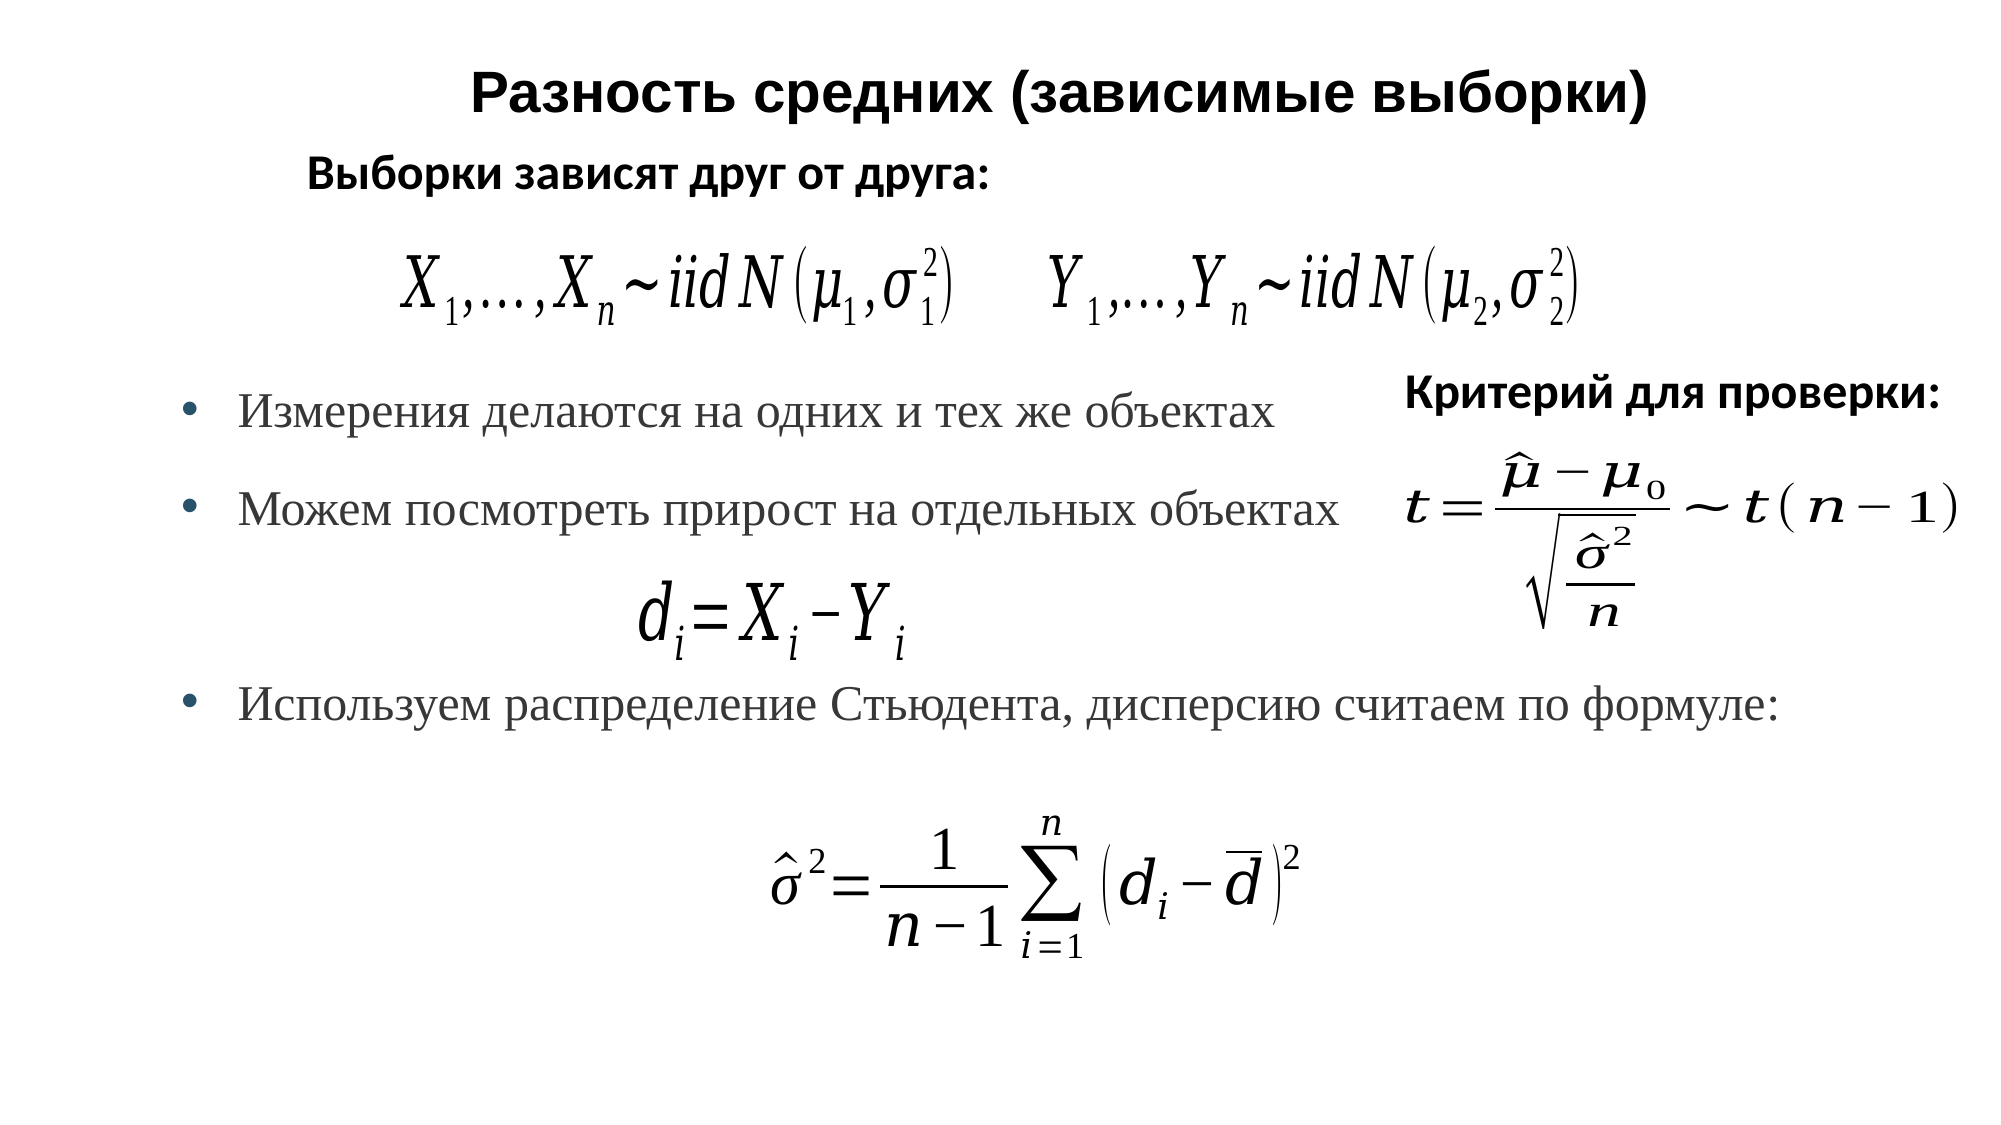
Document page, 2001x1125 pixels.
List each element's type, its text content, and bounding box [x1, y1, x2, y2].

text_box Измерения делаются на одних и тех же объектах Можем посмотреть прирост на отдельных объектах Используем распределение Cтьюдента, дисперсию считаем по формуле: [181, 377, 1956, 1052]
text_box Выборки зависят друг от друга: [306, 139, 1483, 215]
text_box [1326, 358, 2000, 639]
text_box Разность средних (зависимые выборки) [455, 46, 1956, 149]
